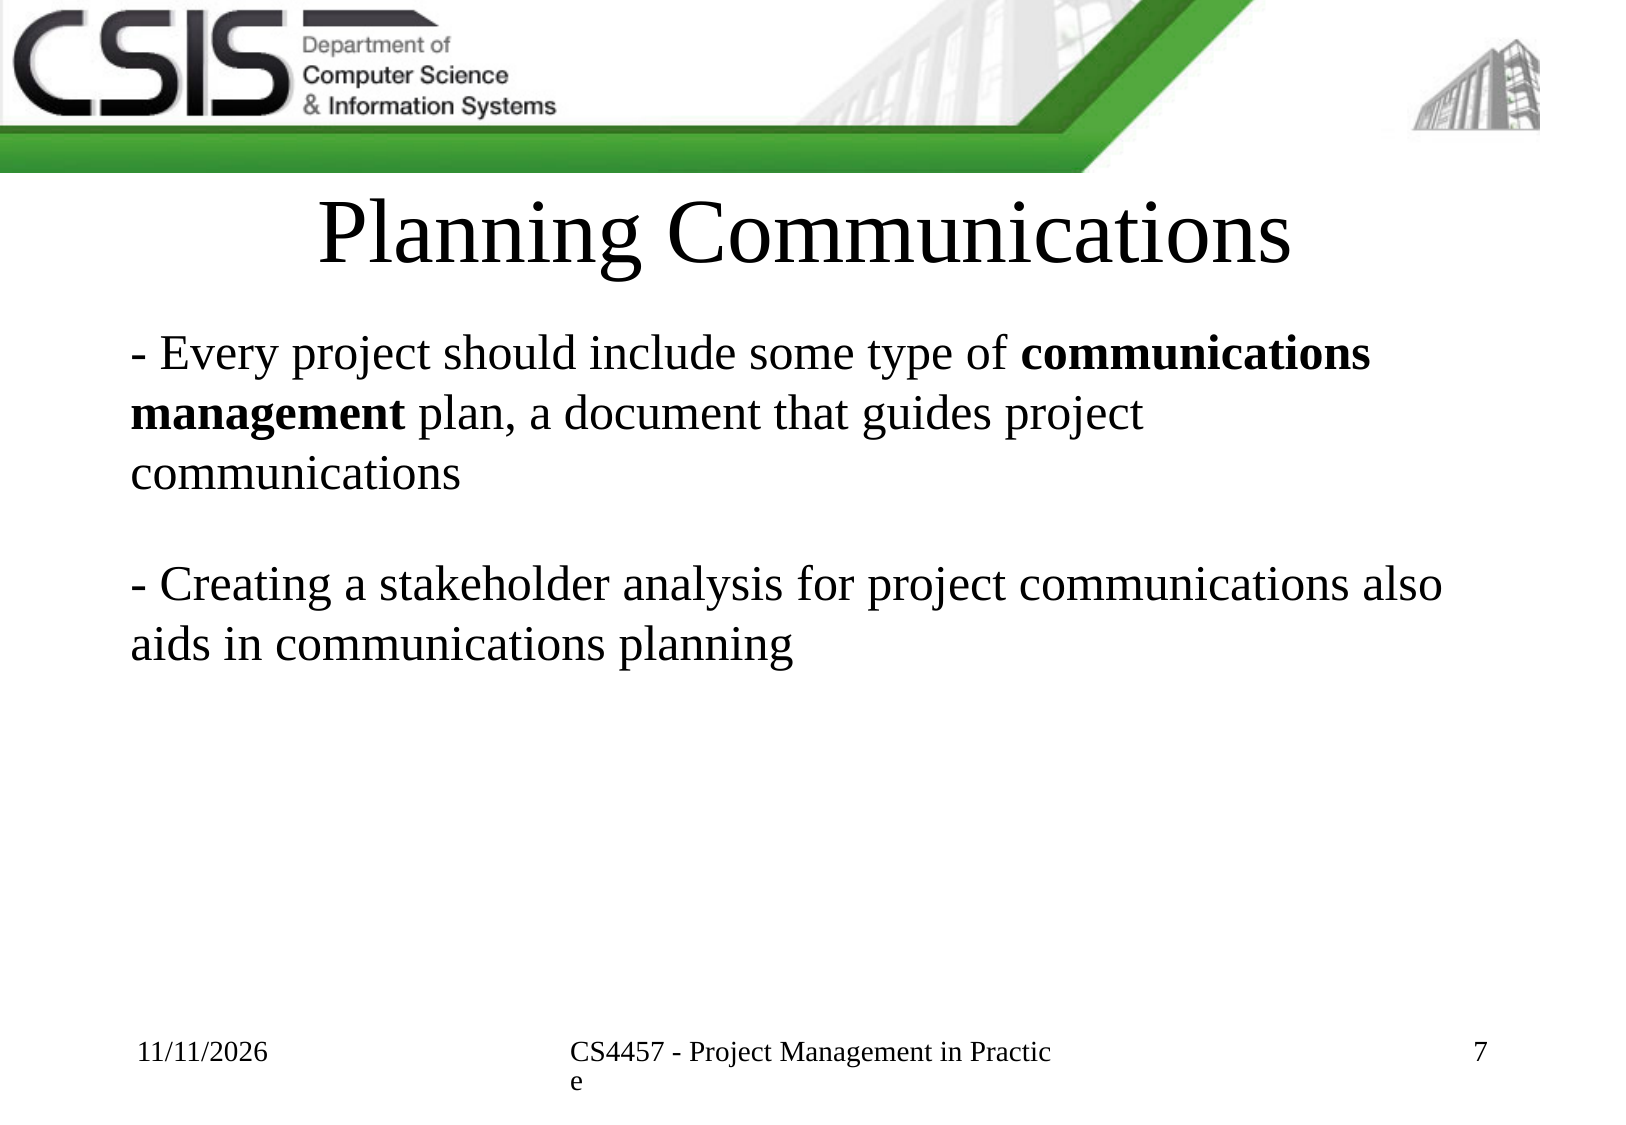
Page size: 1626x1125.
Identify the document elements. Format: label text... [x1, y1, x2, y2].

slide_number 6 [1164, 1024, 1504, 1101]
footer CS4457 - Project Management in Practice [554, 1024, 1071, 1101]
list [0, 0, 1540, 173]
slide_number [121, 1024, 461, 1101]
text_box - Every project should include some type of communications management plan, a document that guides project communications - Creating a stakeholder analysis for project communications also aids in communications planning [115, 312, 1498, 678]
title Planning Communications [115, 181, 1498, 280]
